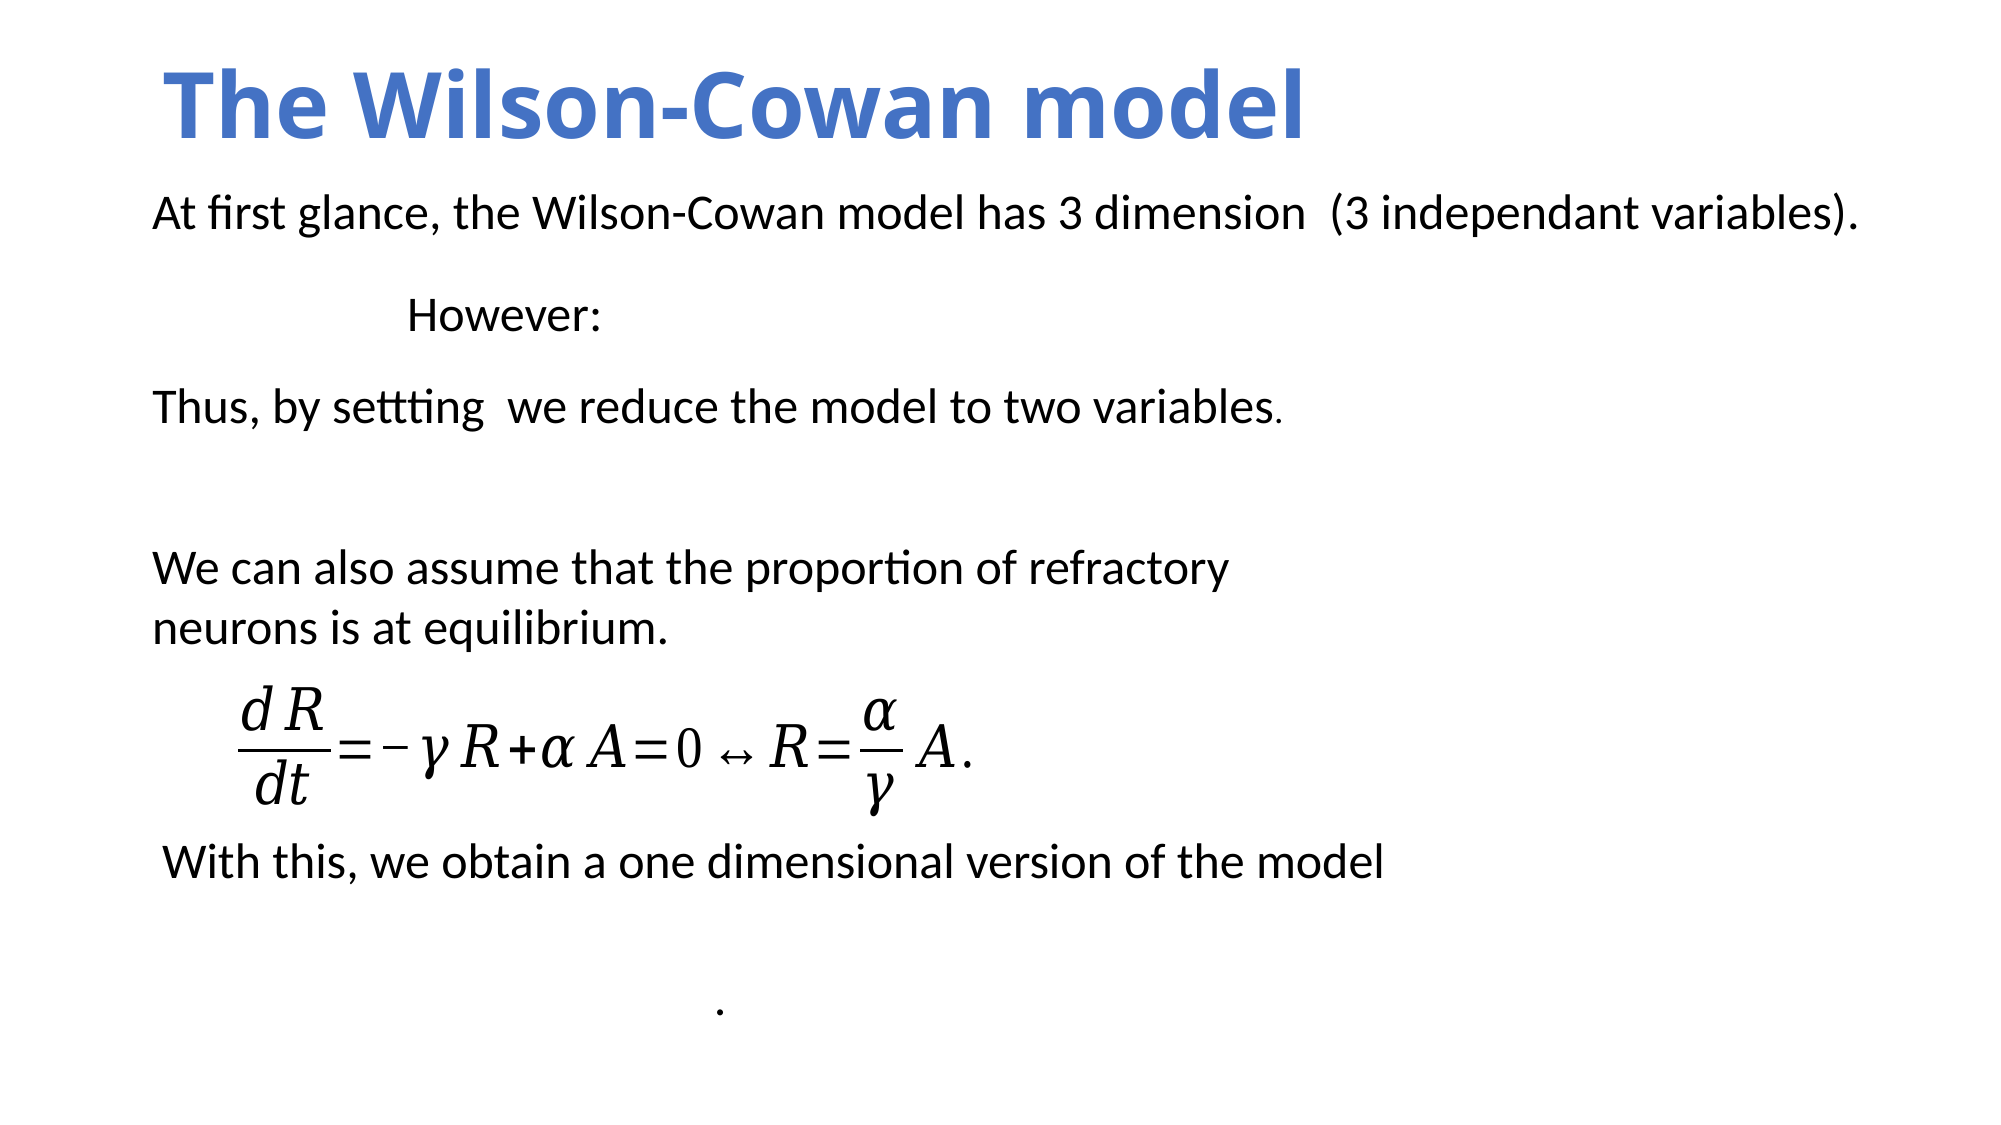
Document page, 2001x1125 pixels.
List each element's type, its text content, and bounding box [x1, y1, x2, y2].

text_box With this, we obtain a one dimensional version of the model [147, 821, 1528, 896]
text_box We can also assume that the proportion of refractory neurons is at equilibrium. [137, 527, 1355, 662]
title The Wilson-Cowan model [147, 0, 1873, 172]
text_box At first glance, the Wilson-Cowan model has 3 dimension (3 independant variables). [137, 172, 1883, 247]
